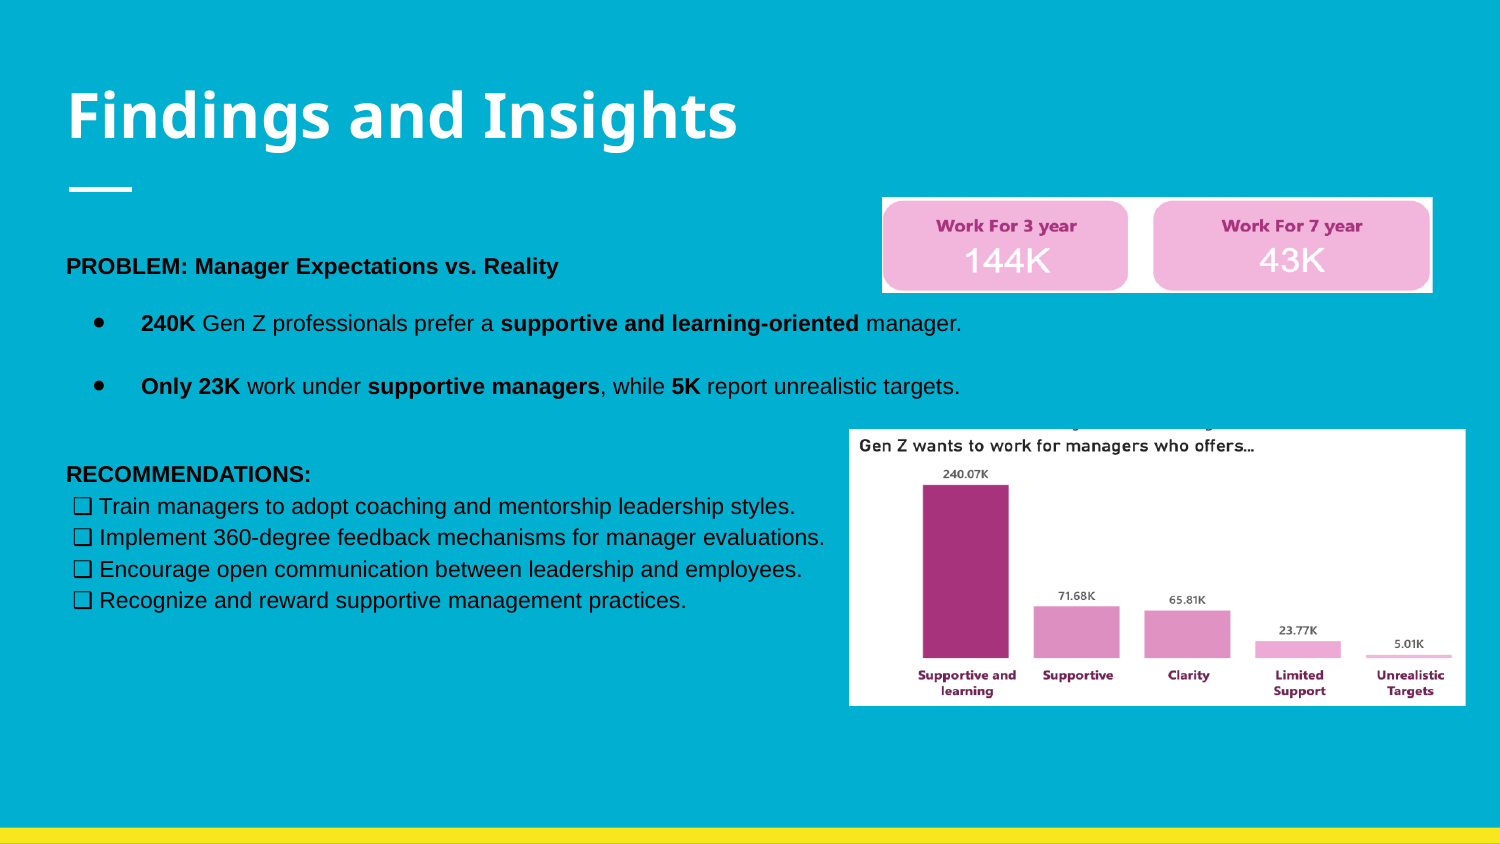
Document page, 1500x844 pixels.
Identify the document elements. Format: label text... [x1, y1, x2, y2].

title Findings and Insights [51, 61, 1449, 167]
list PROBLEM: Manager Expectations vs. Reality 240K Gen Z professionals prefer a supportive and learning-oriented manager. Only 23K work under supportive managers, while 5K report unrealistic targets. RECOMMENDATIONS: ❑ Train managers to adopt coaching and mentorship leadership styles. ❑ Implement 360-degree feedback mechanisms for manager evaluations. ❑ Encourage open communication between leadership and employees. ❑ Recognize and reward supportive management practices. [51, 232, 1449, 750]
picture [881, 196, 1433, 293]
picture [848, 428, 1466, 706]
